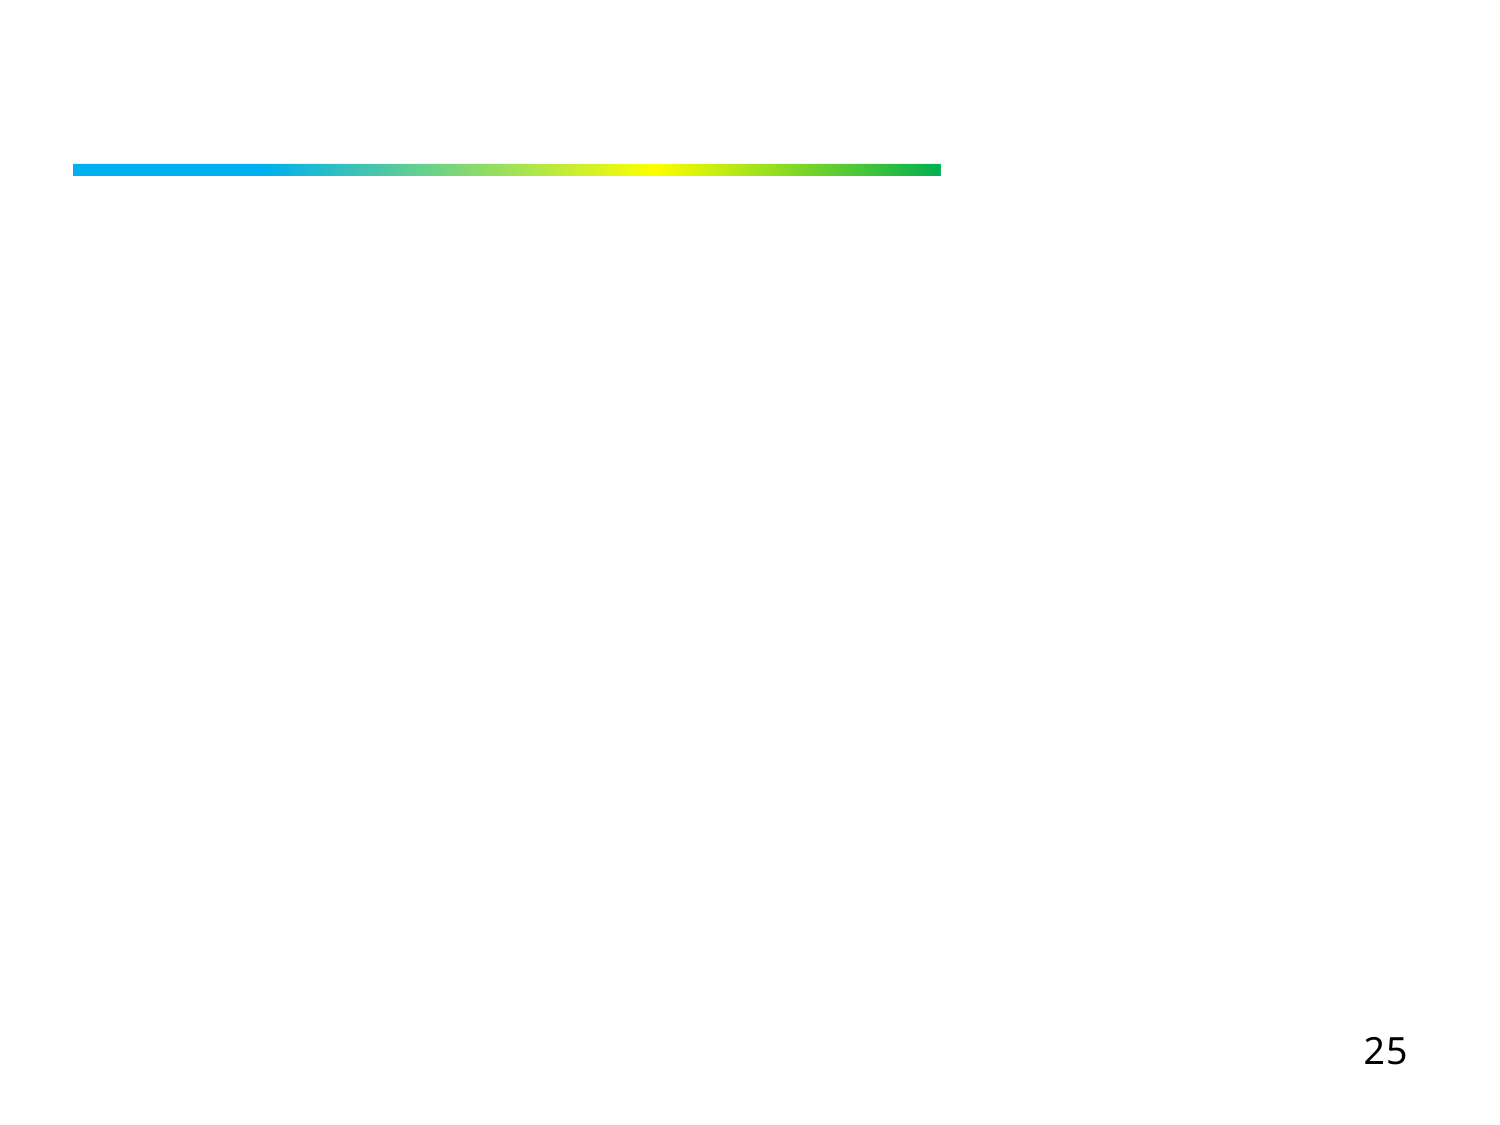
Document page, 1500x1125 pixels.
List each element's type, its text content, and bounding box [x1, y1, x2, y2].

picture [293, 163, 941, 176]
slide_number 25 [1357, 1022, 1417, 1125]
